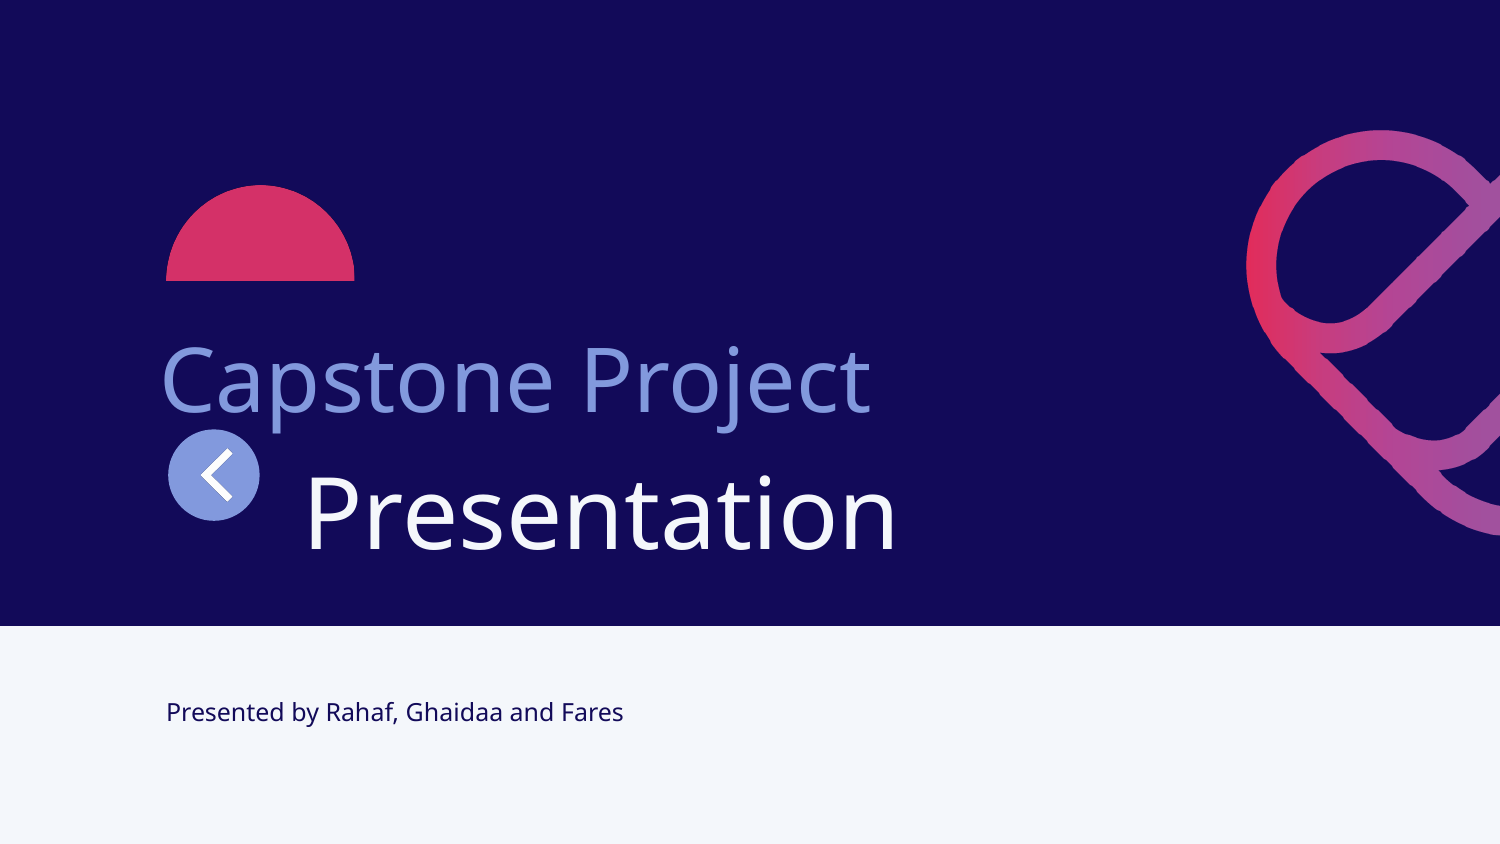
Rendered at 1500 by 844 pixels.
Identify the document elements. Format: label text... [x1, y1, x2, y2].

text_box Presentation [302, 401, 1146, 570]
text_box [167, 429, 260, 522]
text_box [0, 614, 1500, 844]
text_box [1246, 130, 1500, 536]
text_box [165, 185, 355, 279]
text_box Capstone Project [159, 279, 1193, 431]
